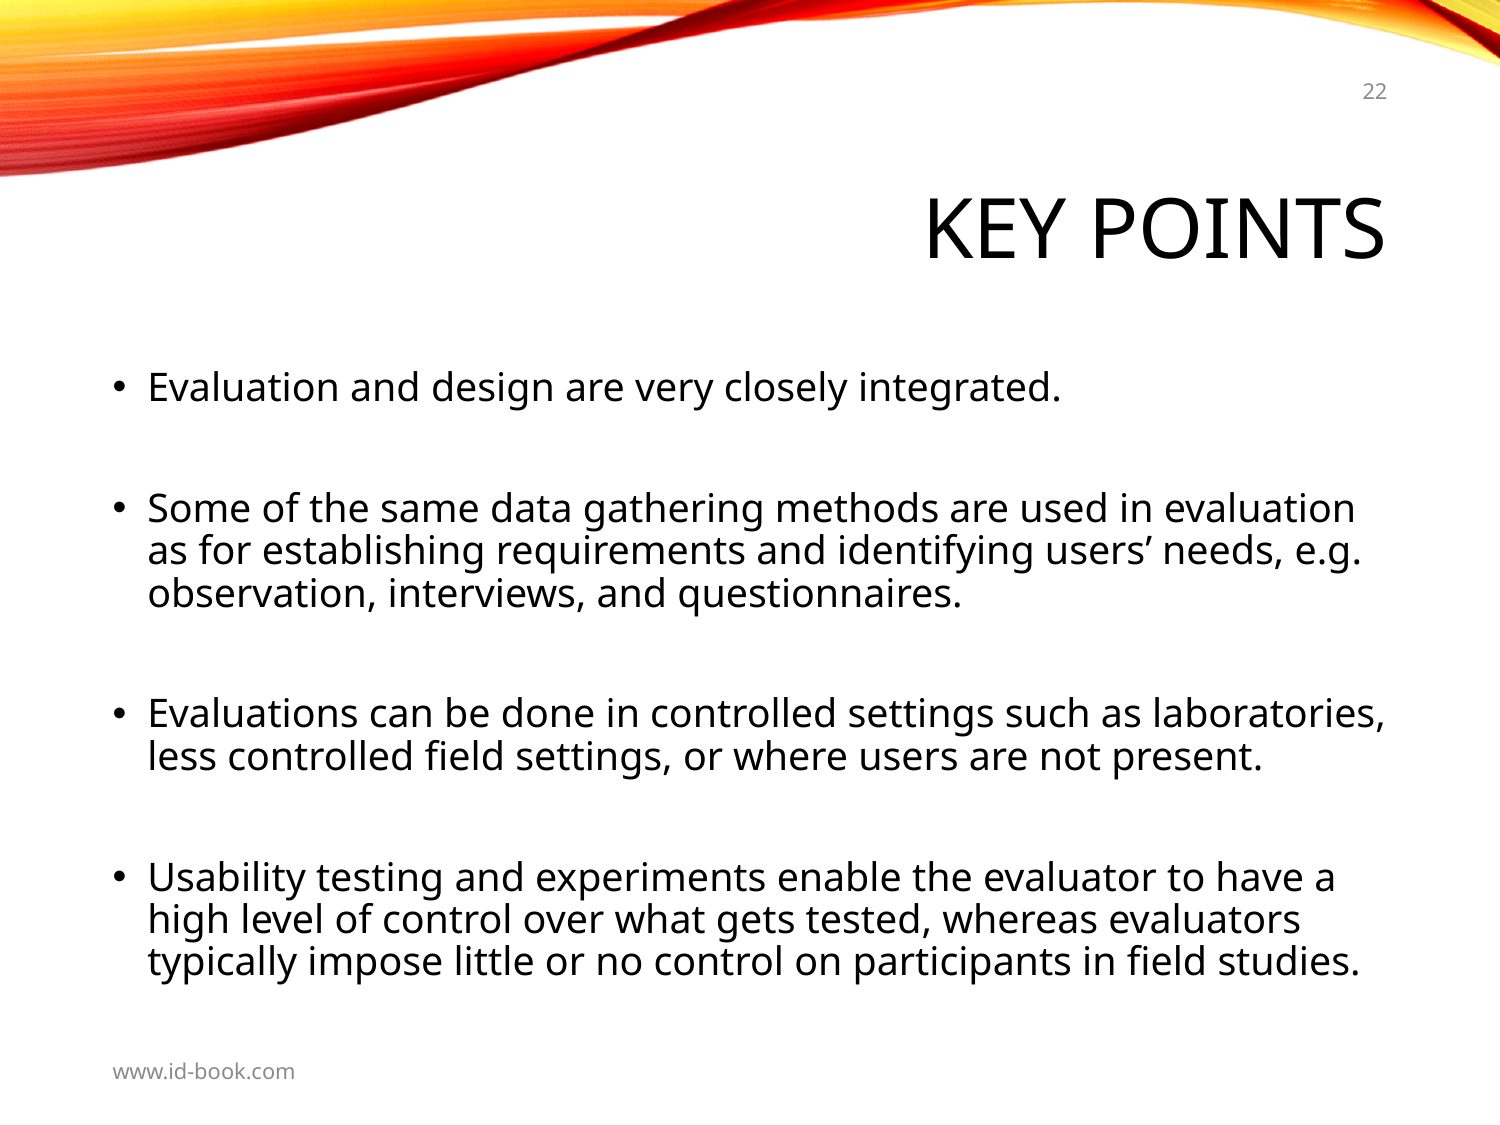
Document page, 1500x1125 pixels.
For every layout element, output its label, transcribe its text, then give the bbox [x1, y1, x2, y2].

footer www.id-book.com [97, 1042, 1030, 1103]
slide_number 22 [1078, 62, 1403, 123]
picture [0, 0, 1500, 178]
title Key points [356, 125, 1403, 338]
list Evaluation and design are very closely integrated. Some of the same data gathering methods are used in evaluation as for establishing requirements and identifying users’ needs, e.g. observation, interviews, and questionnaires. Evaluations can be done in controlled settings such as laboratories, less controlled field settings, or where users are not present. Usability testing and experiments enable the evaluator to have a high level of control over what gets tested, whereas evaluators typically impose little or no control on participants in field studies. [97, 360, 1403, 1028]
